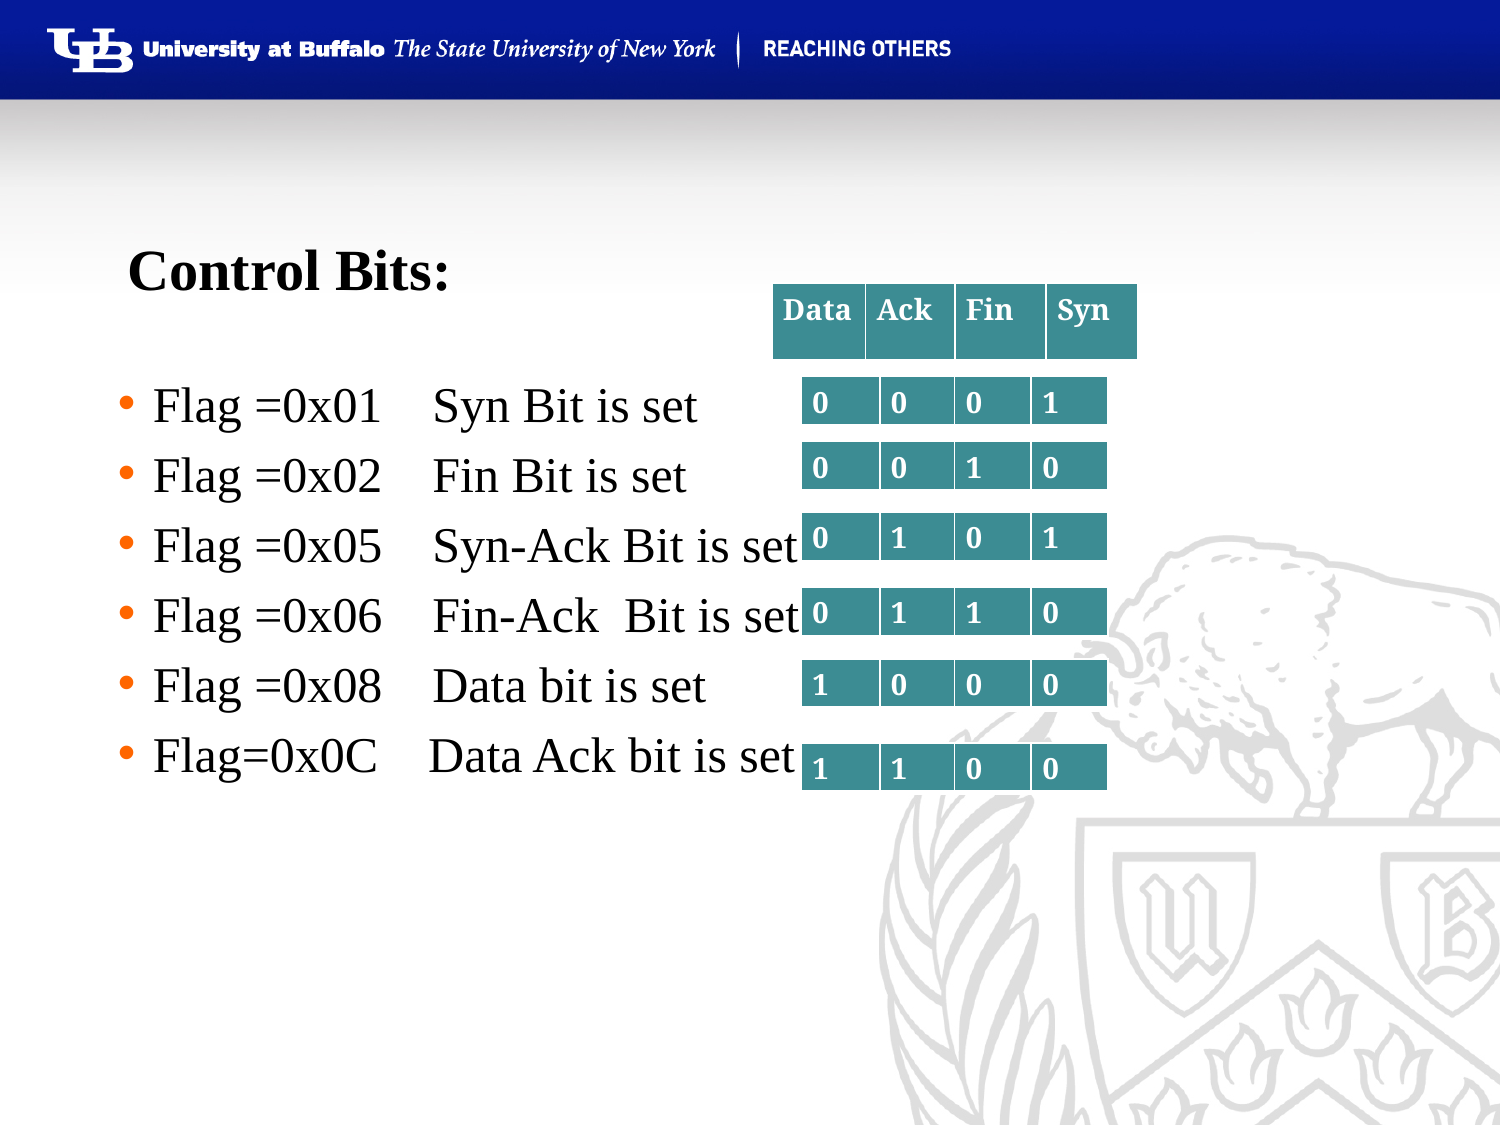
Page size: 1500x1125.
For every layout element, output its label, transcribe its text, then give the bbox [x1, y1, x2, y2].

table_header Fin [956, 284, 1045, 359]
table_header 0 [955, 377, 1030, 424]
picture [0, 0, 1500, 1125]
table_header 0 [955, 513, 1030, 560]
table_header 0 [802, 442, 879, 489]
table_header 0 [1032, 744, 1107, 790]
table_header 0 [955, 744, 1030, 790]
table_header 1 [955, 442, 1030, 489]
table_header 1 [802, 744, 879, 790]
table_header 0 [881, 660, 954, 706]
table_header 0 [881, 377, 954, 424]
table_header 0 [802, 588, 879, 635]
table_header 1 [881, 588, 954, 635]
table_header 1 [802, 660, 879, 706]
table_header 0 [1032, 588, 1107, 635]
table_header 1 [955, 588, 1030, 635]
table_header 0 [1032, 442, 1107, 489]
table_header 1 [1032, 377, 1107, 424]
title Control Bits: [112, 224, 1388, 365]
table_header 0 [881, 442, 954, 489]
table_header Syn [1047, 284, 1137, 359]
table_header Data [773, 284, 865, 359]
table_header 0 [802, 513, 879, 560]
table_header 0 [955, 660, 1030, 706]
table_header 0 [1032, 660, 1107, 706]
table_header 0 [802, 377, 879, 424]
table_header Ack [866, 284, 954, 359]
table_header 1 [881, 513, 954, 560]
table_header 1 [881, 744, 954, 790]
list Flag =0x01 Syn Bit is set Flag =0x02 Fin Bit is set Flag =0x05 Syn-Ack Bit is set Flag =0x06 Fin-Ack Bit is set Flag =0x08 Data bit is set Flag=0x0C Data Ack bit is set [103, 365, 1397, 1018]
table_header 1 [1032, 513, 1107, 560]
